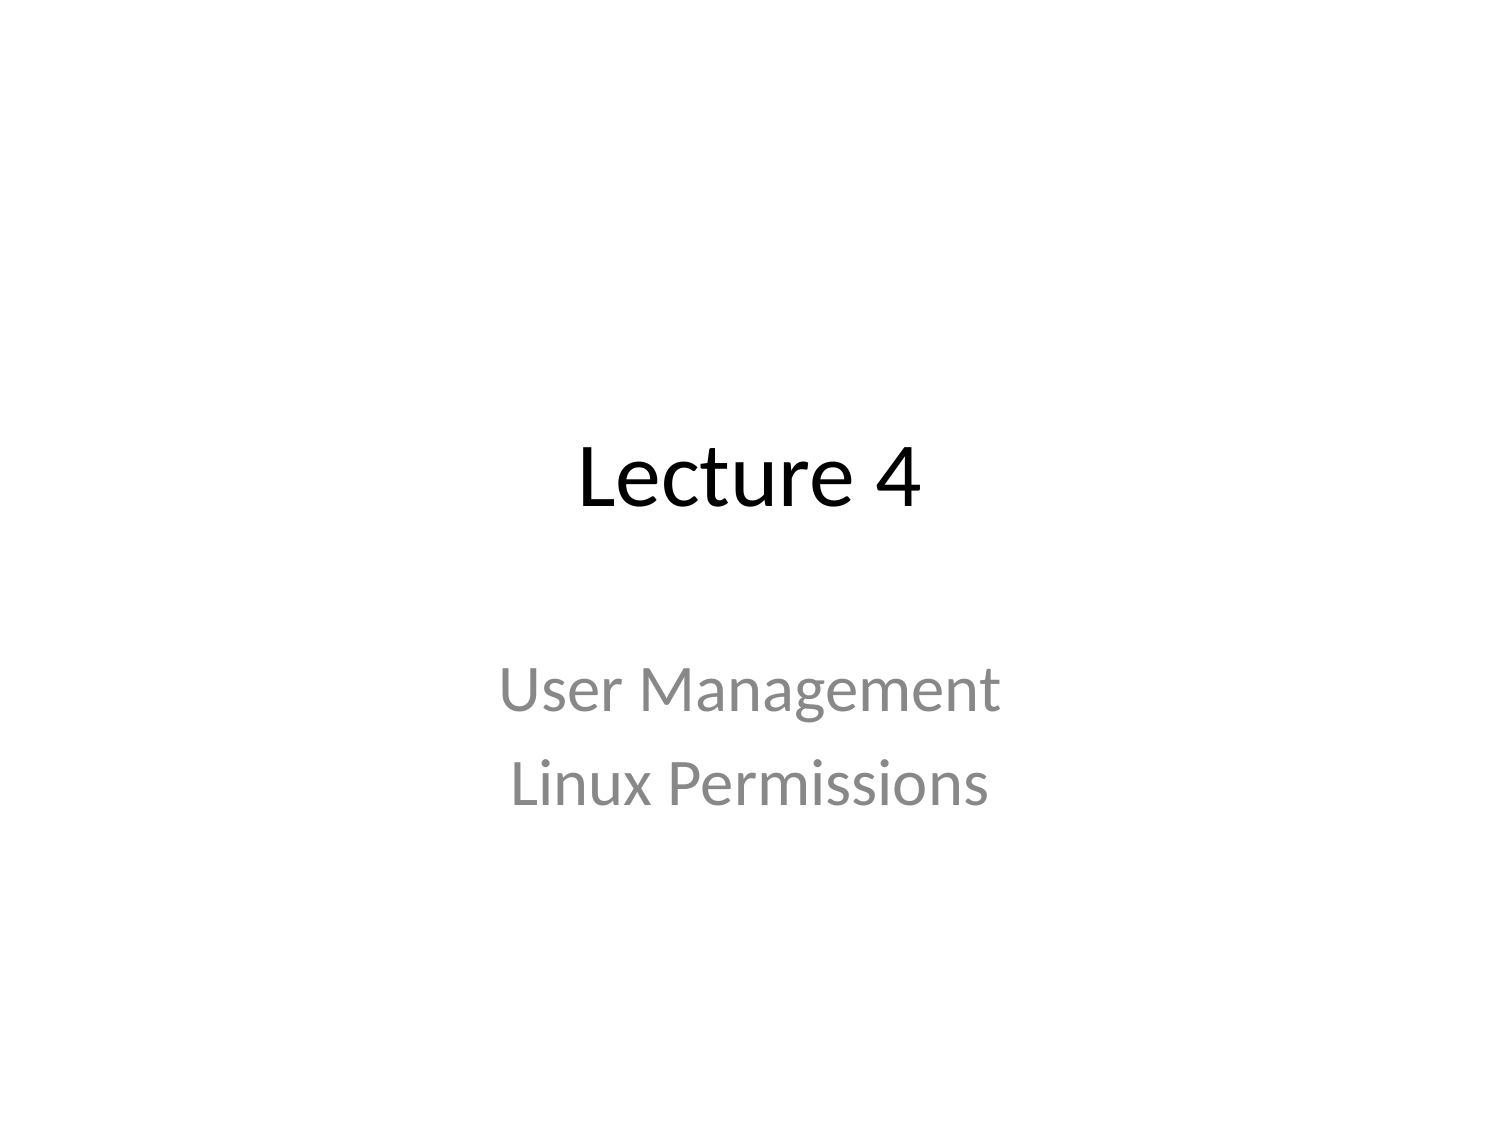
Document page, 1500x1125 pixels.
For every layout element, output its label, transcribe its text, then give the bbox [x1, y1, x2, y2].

title Lecture 4 [112, 349, 1388, 591]
subtitle User Management Linux Permissions [225, 637, 1275, 925]
